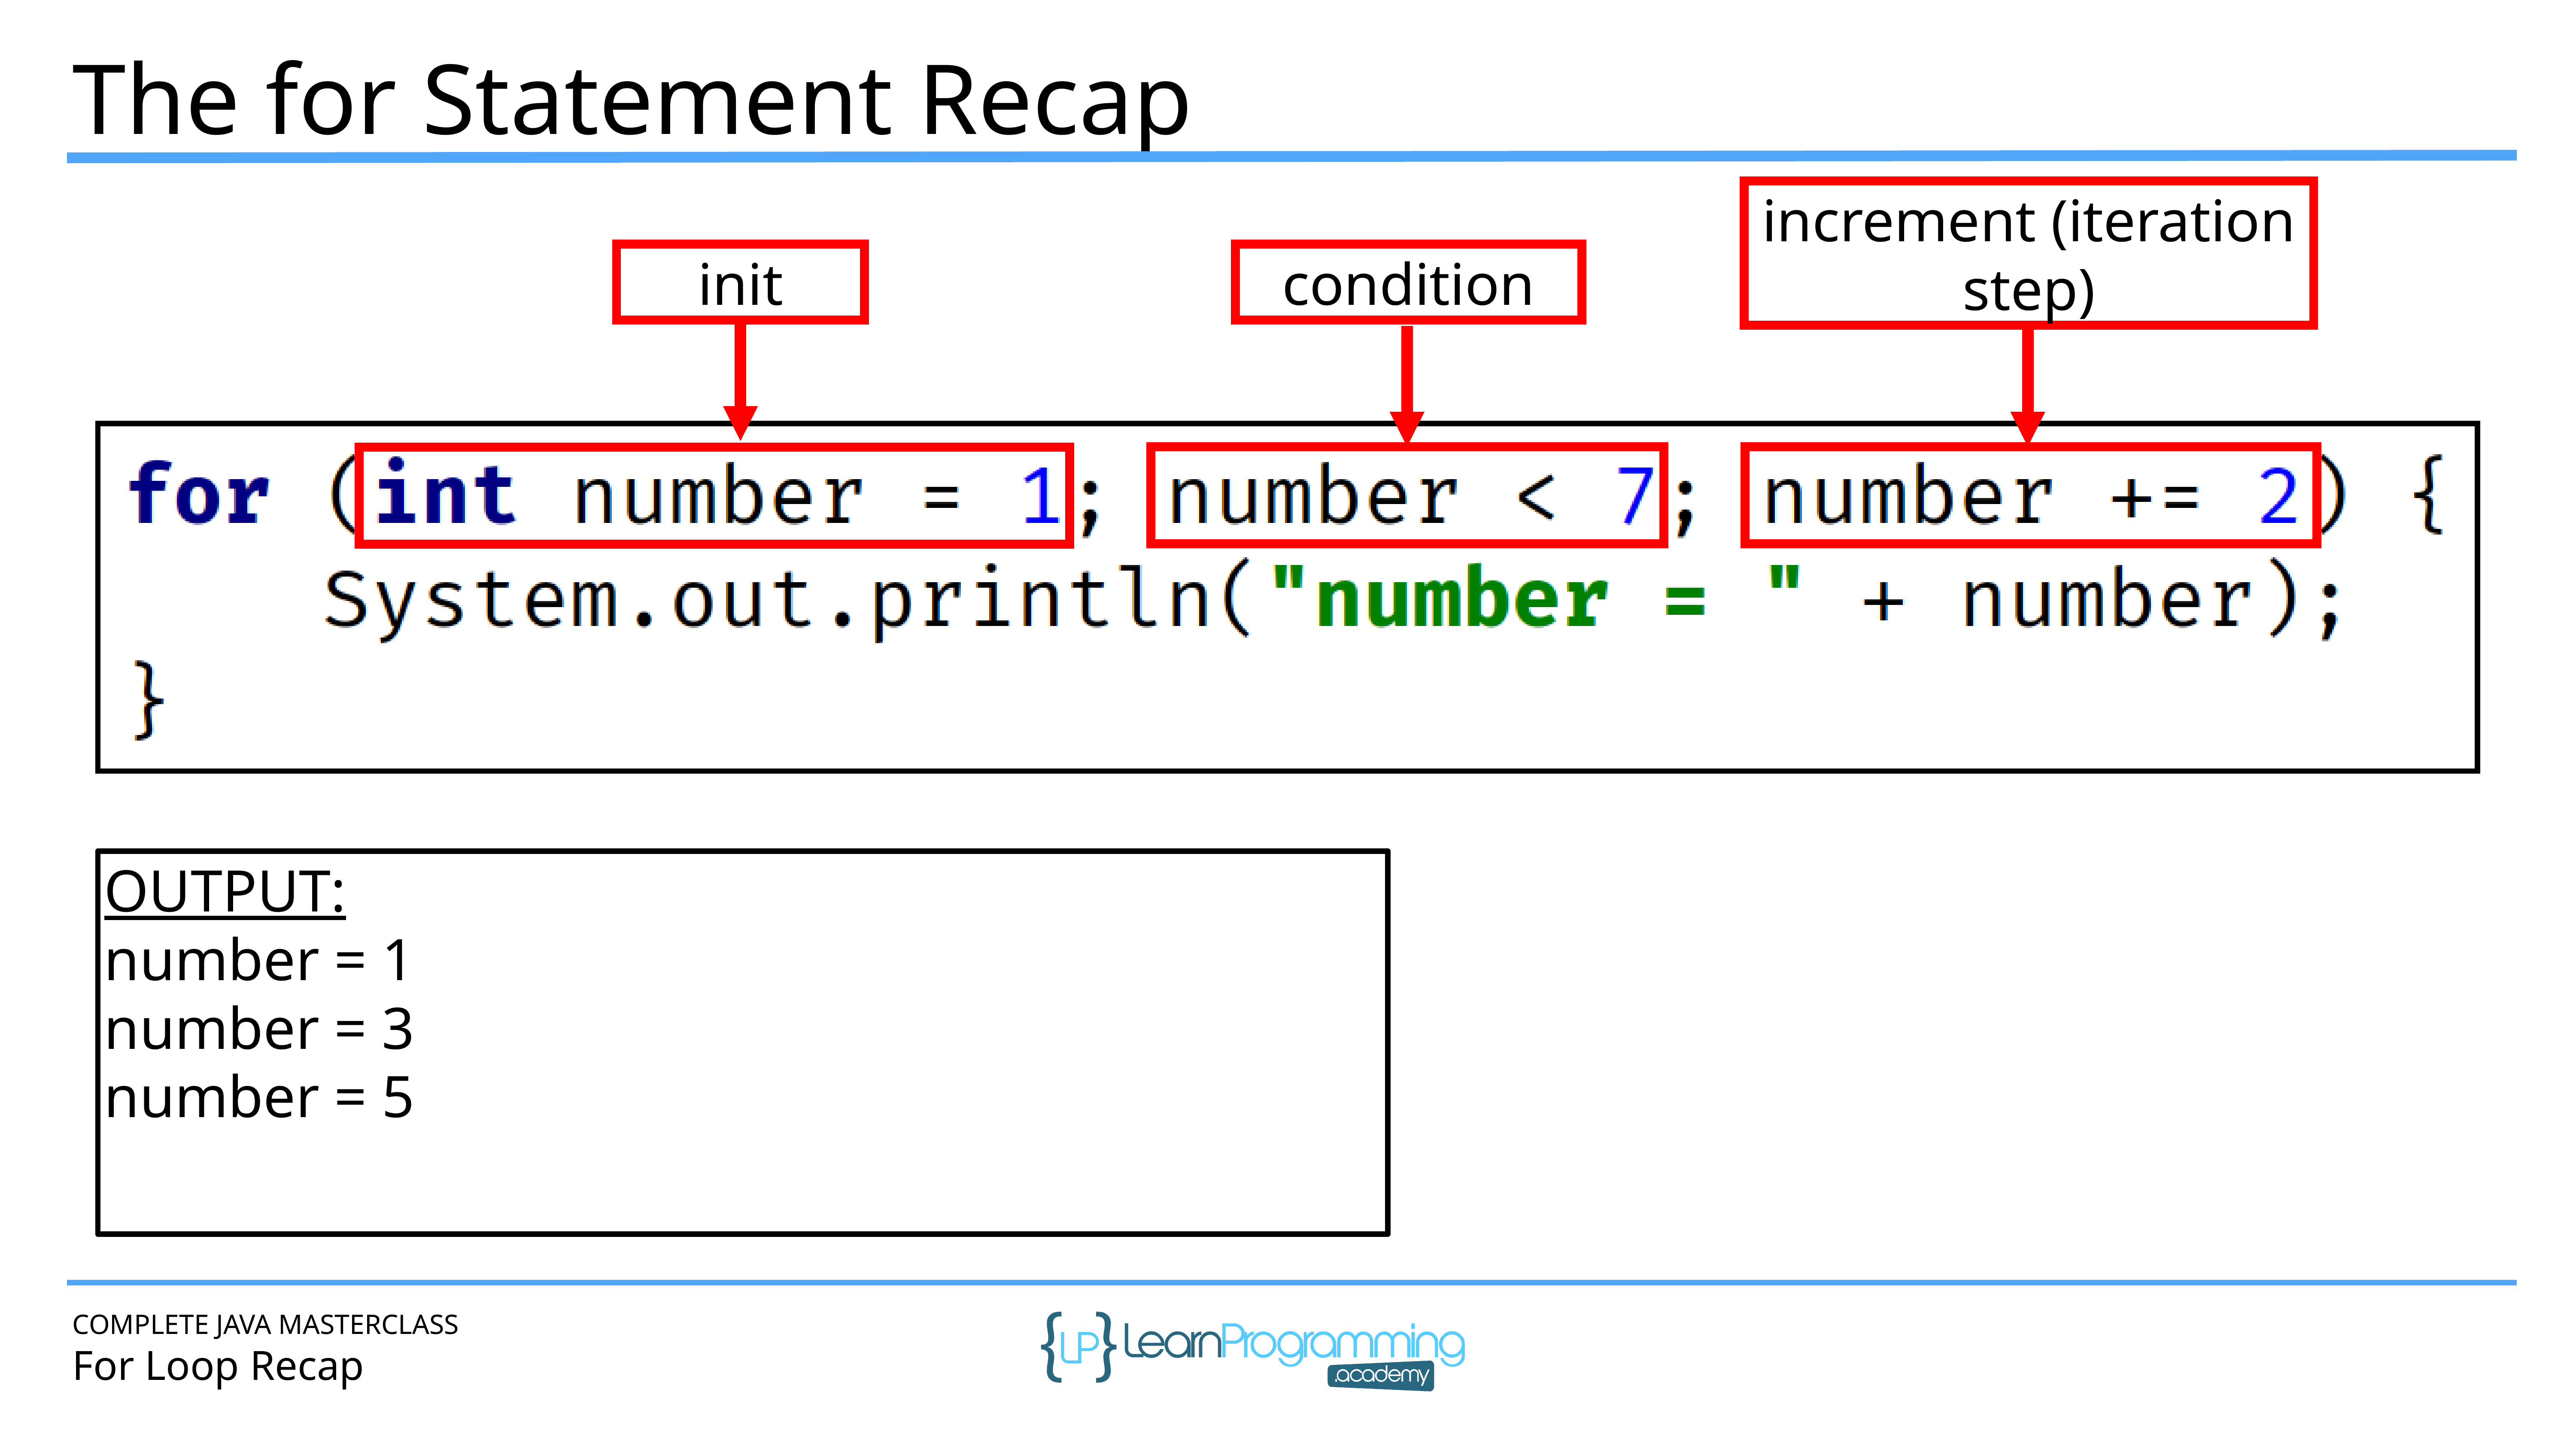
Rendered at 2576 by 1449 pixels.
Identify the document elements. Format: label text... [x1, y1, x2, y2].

picture [1032, 1302, 1477, 1400]
text_box COMPLETE JAVA MASTERCLASS For Loop Recap [67, 1302, 1030, 1394]
text_box The for Statement Recap [67, 32, 1201, 152]
text_box increment (iteration step) [1744, 181, 2314, 325]
text_box condition [1235, 244, 1582, 320]
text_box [67, 155, 2517, 158]
text_box init [617, 244, 865, 320]
picture [128, 447, 2448, 752]
text_box [97, 423, 2478, 772]
text_box OUTPUT: number = 1 number = 3 number = 5 [97, 851, 1388, 1234]
